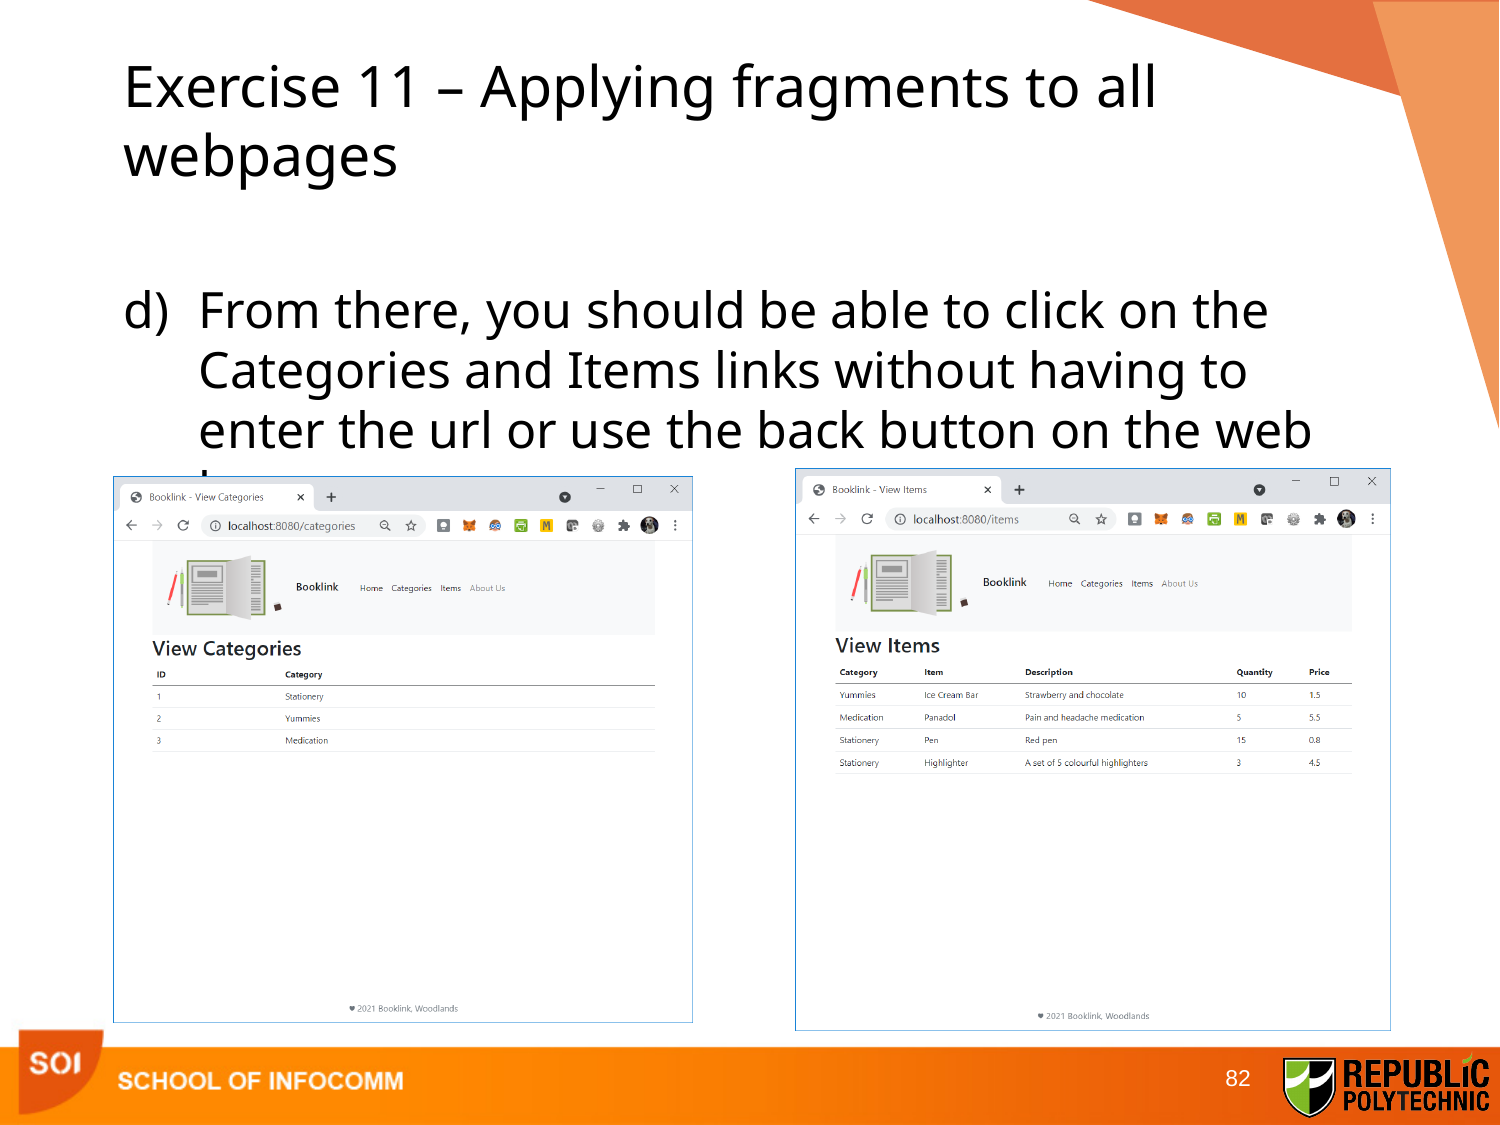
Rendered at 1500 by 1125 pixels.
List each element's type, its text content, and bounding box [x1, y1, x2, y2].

title Exercise 11 – Applying fragments to all webpages [109, 42, 1279, 197]
list From there, you should be able to click on the Categories and Items links without having to enter the url or use the back button on the web browser. [109, 270, 1336, 888]
slide_number 82 [1210, 1056, 1500, 1117]
picture [0, 0, 1500, 1125]
